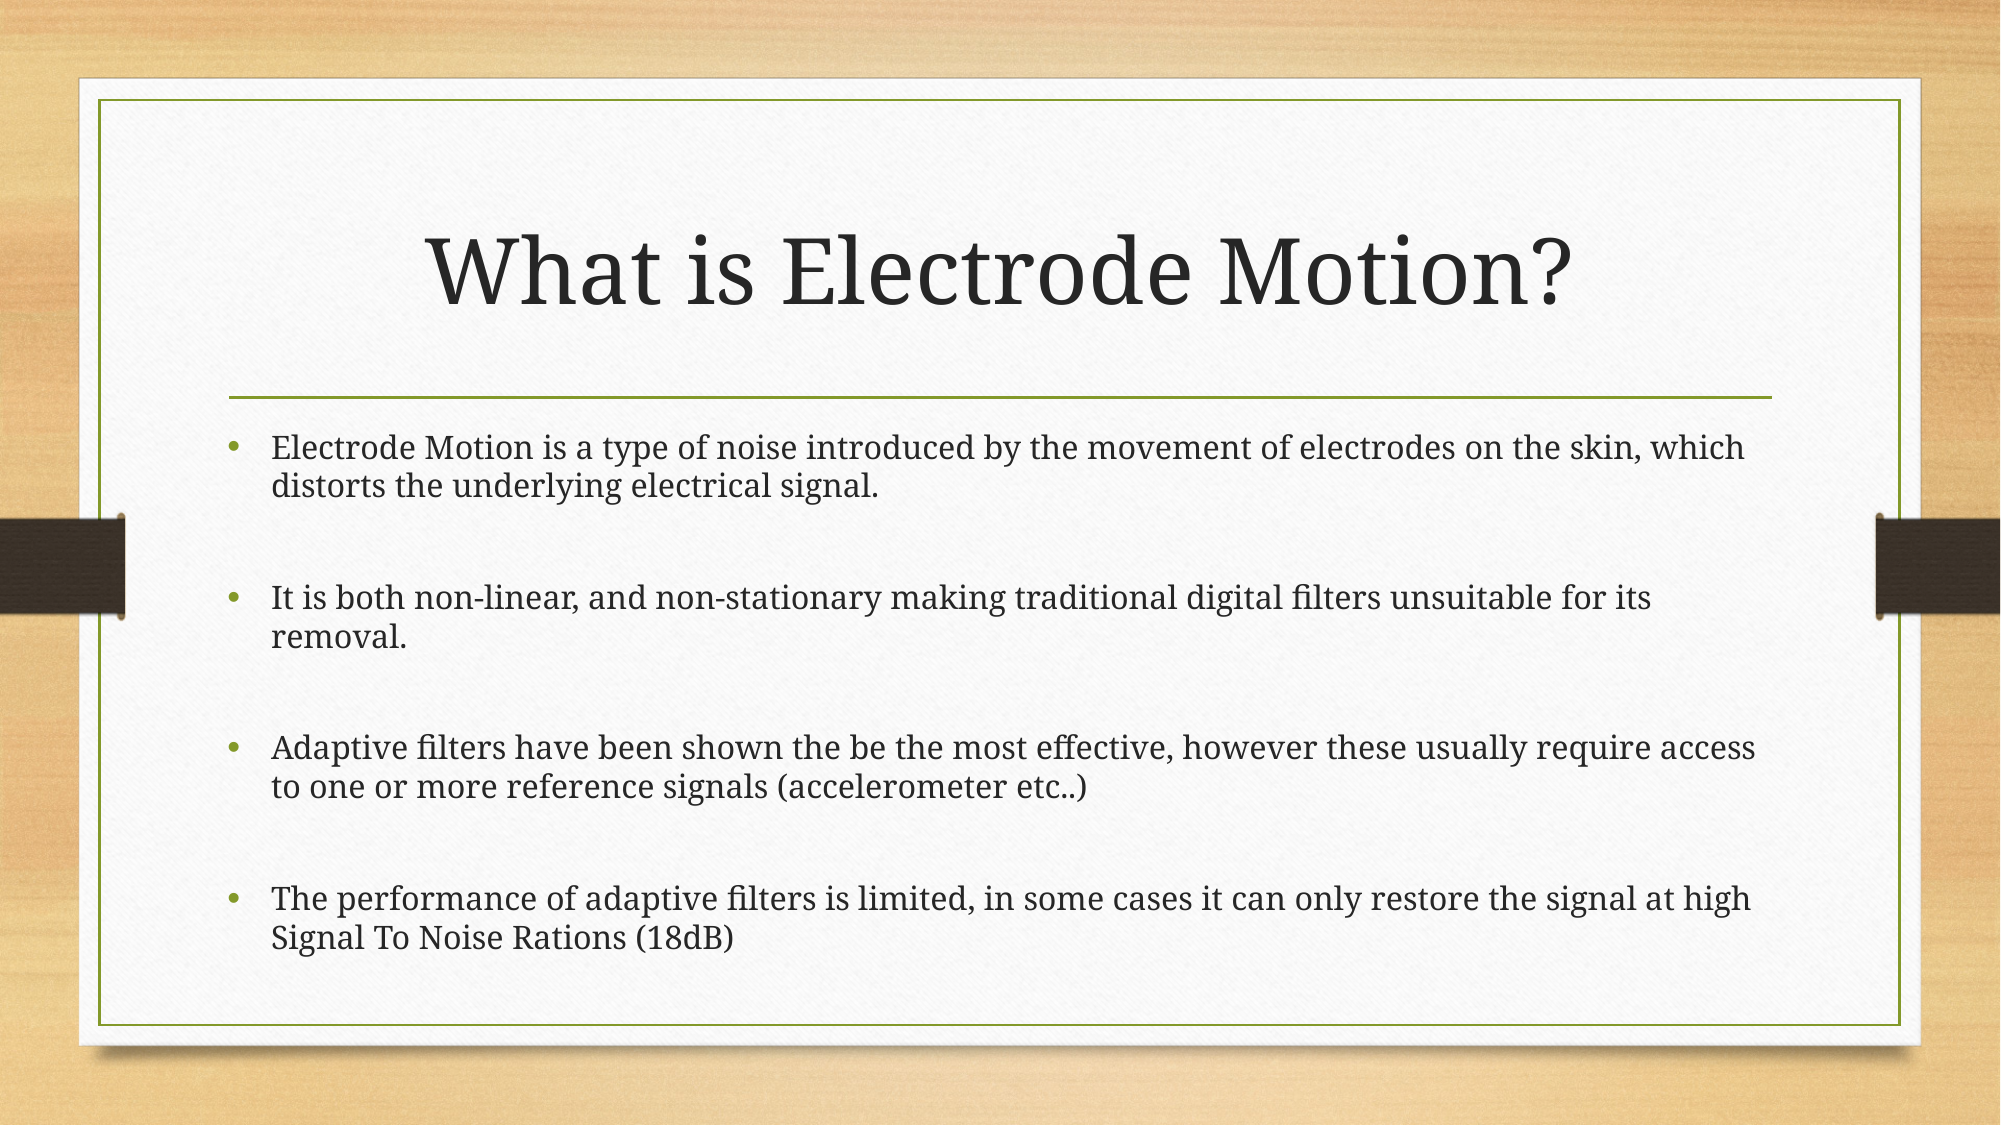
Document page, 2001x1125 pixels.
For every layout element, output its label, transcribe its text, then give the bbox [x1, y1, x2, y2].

title What is Electrode Motion? [212, 161, 1788, 375]
list Electrode Motion is a type of noise introduced by the movement of electrodes on the skin, which distorts the underlying electrical signal. It is both non-linear, and non-stationary making traditional digital filters unsuitable for its removal. Adaptive filters have been shown the be the most effective, however these usually require access to one or more reference signals (accelerometer etc..) The performance of adaptive filters is limited, in some cases it can only restore the signal at high Signal To Noise Rations (18dB) [212, 419, 1788, 964]
picture [0, 0, 2001, 1125]
